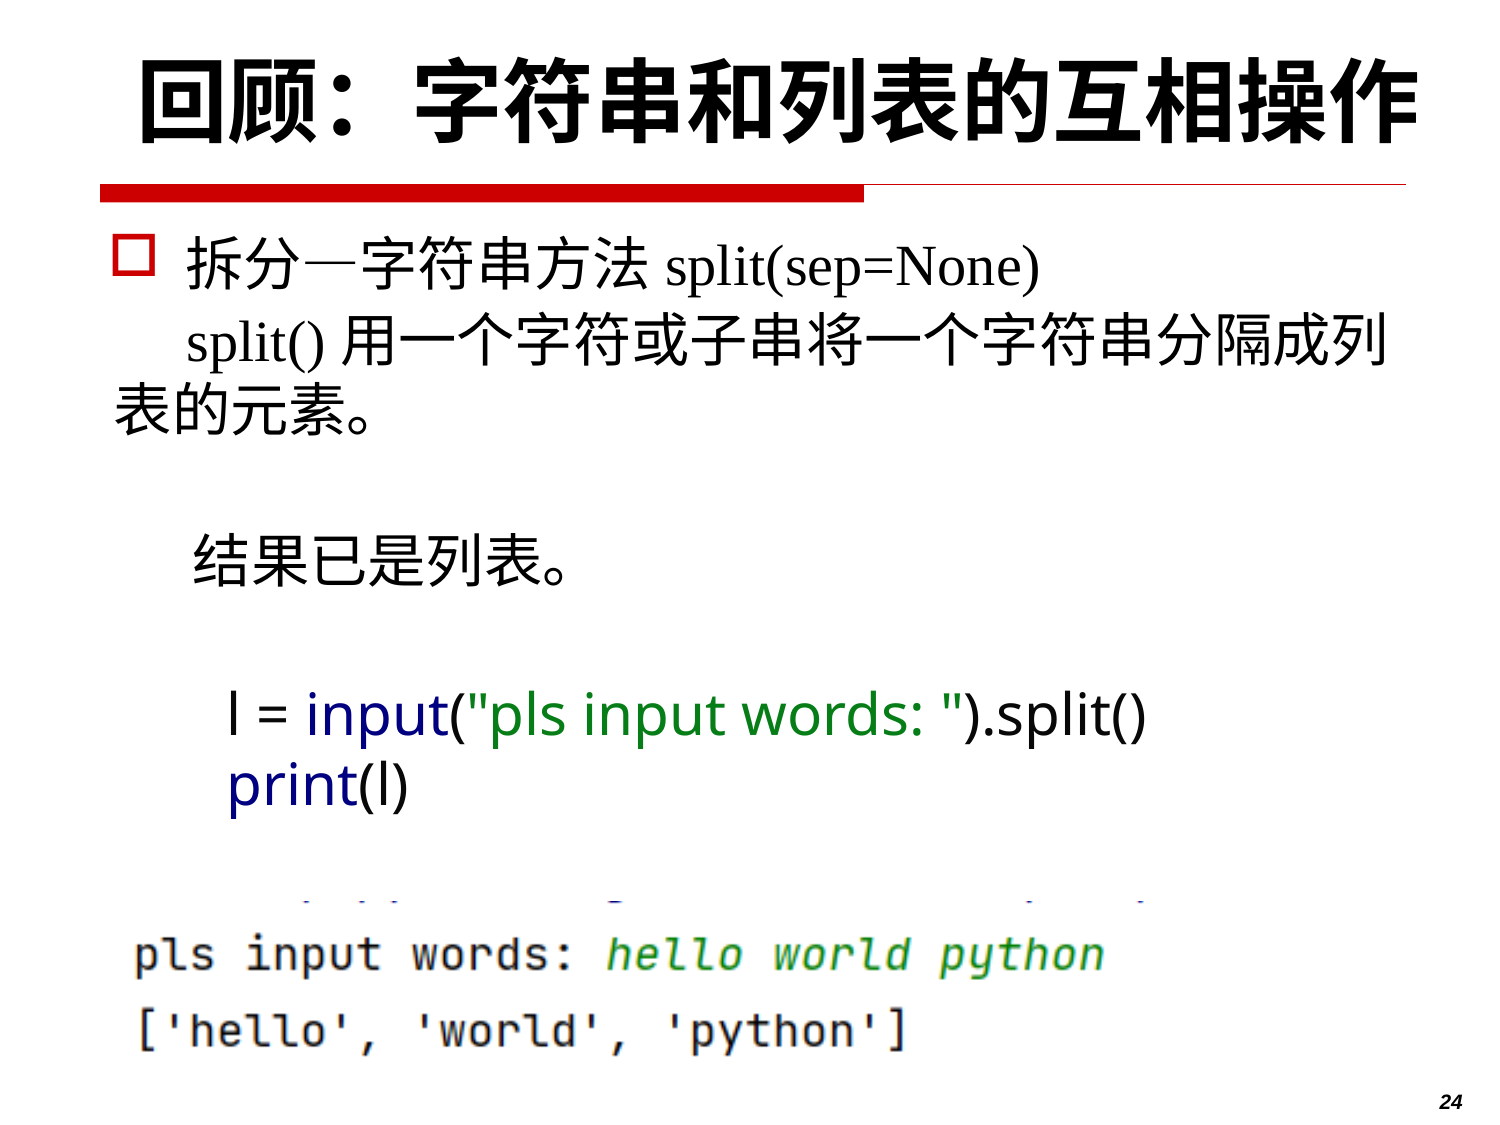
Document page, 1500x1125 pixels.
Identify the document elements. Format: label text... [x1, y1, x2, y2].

picture [108, 901, 1146, 1076]
title 回顾：字符串和列表的互相操作 [94, 50, 1463, 161]
list 拆分—字符串方法split(sep=None) split()用一个字符或子串将一个字符串分隔成列表的元素。 结果已是列表。 [92, 220, 1424, 610]
text_box l = input("pls input words: ").split() print(l) [211, 669, 1162, 825]
slide_number 24 [1337, 1053, 1463, 1114]
